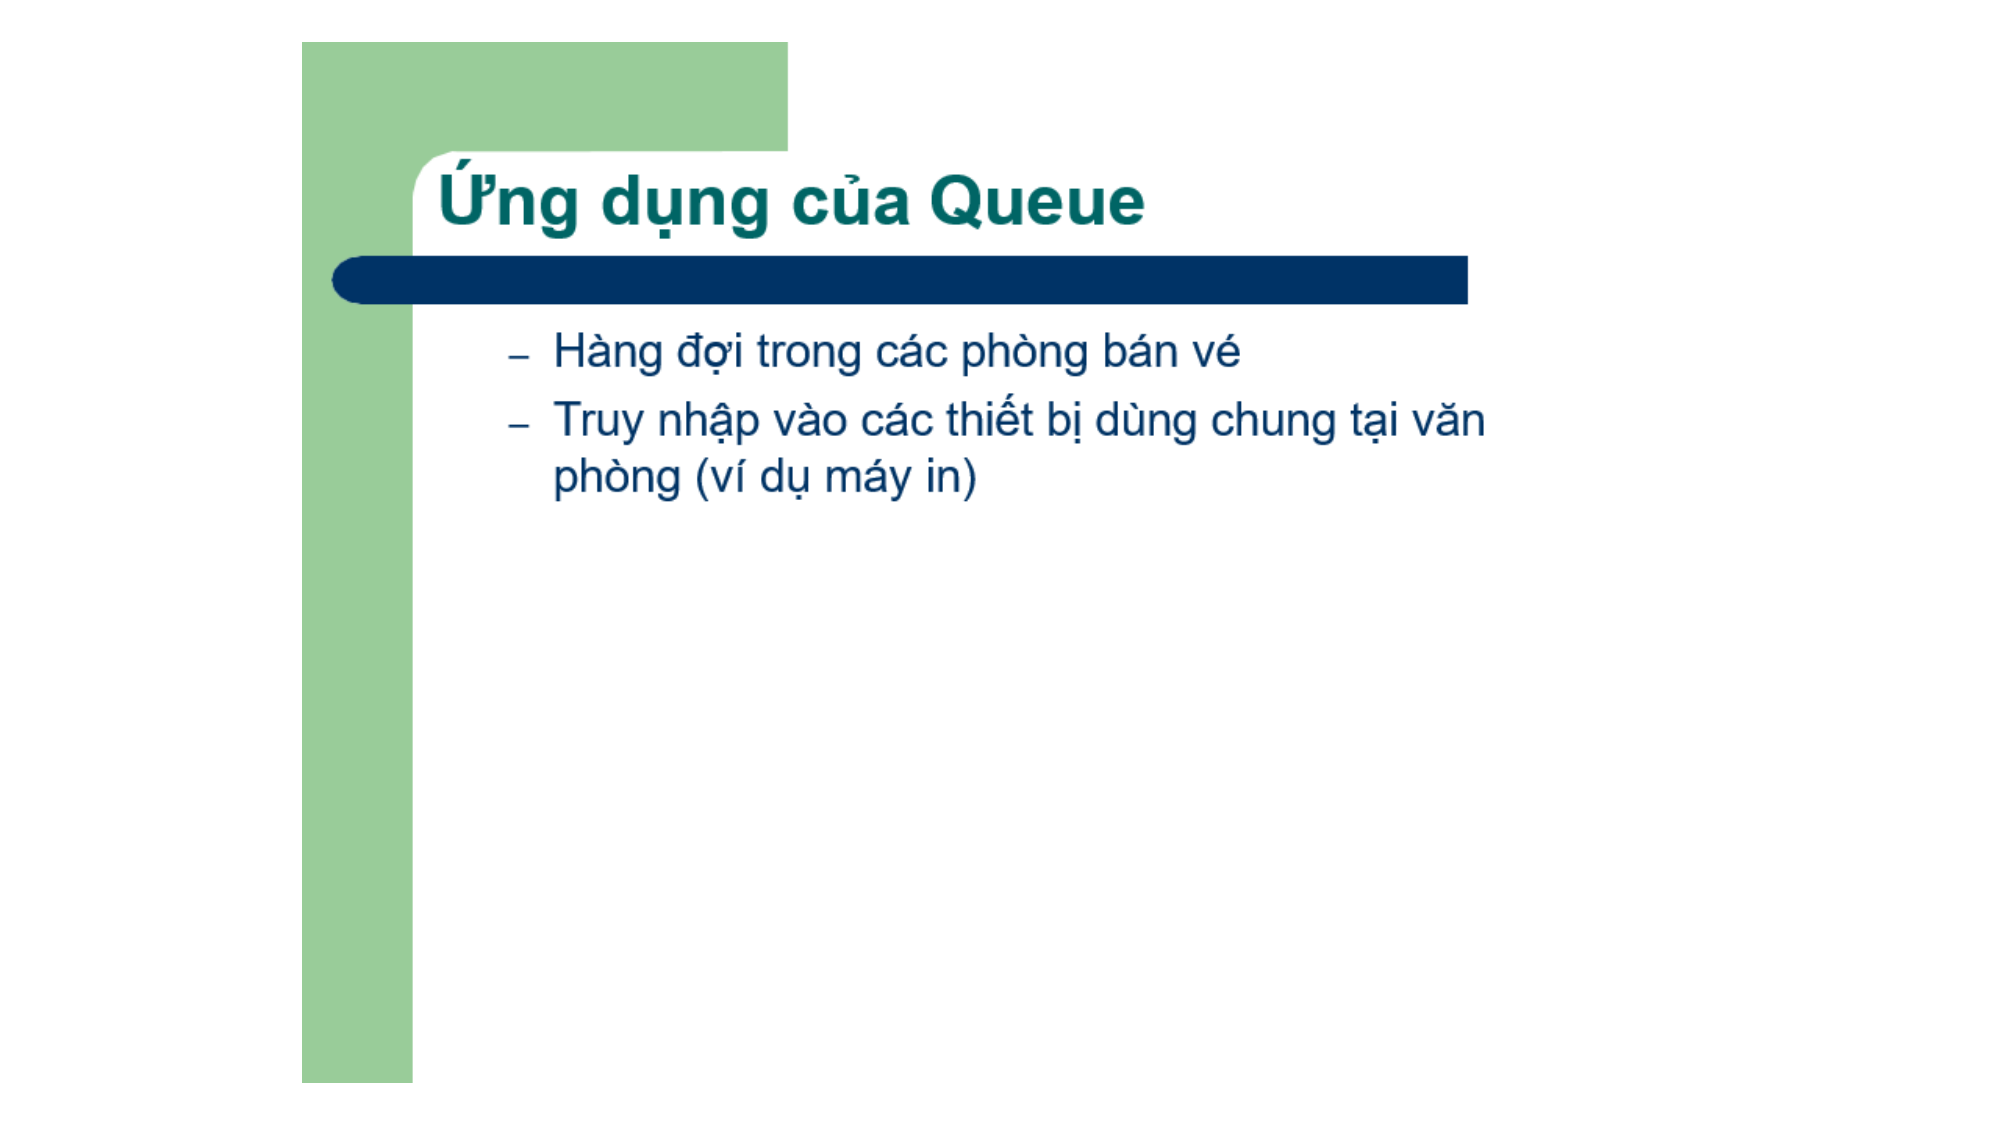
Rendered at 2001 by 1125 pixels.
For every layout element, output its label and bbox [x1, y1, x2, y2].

picture [302, 42, 1698, 1083]
